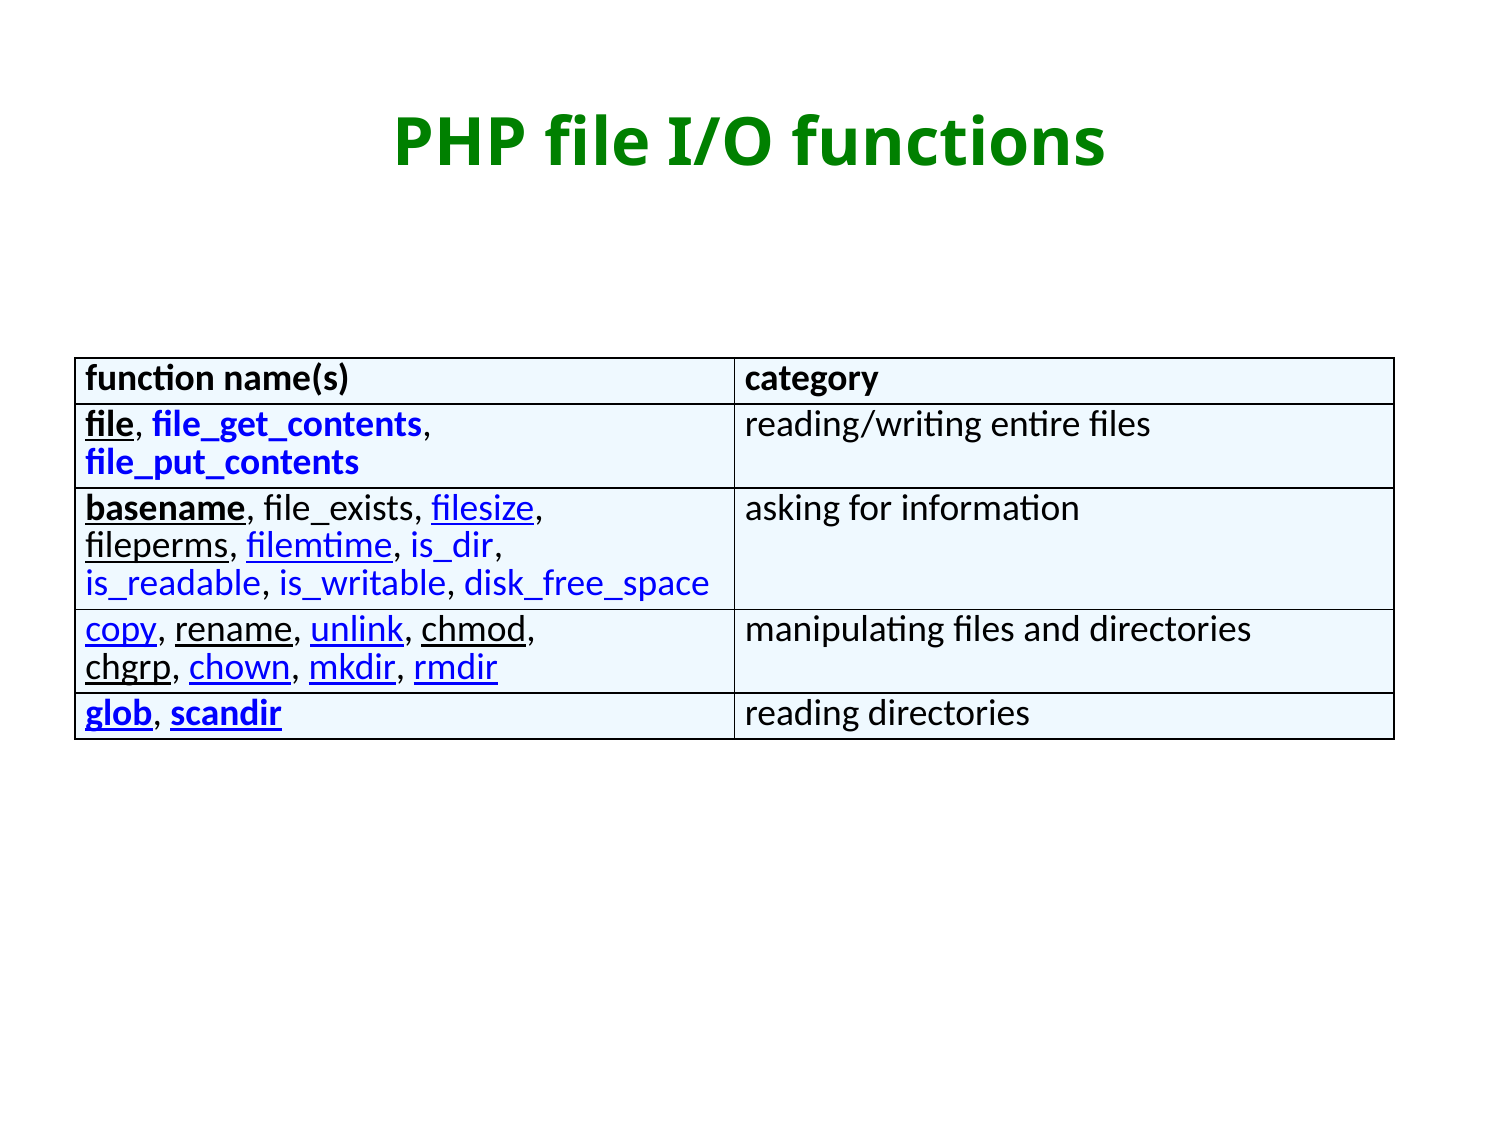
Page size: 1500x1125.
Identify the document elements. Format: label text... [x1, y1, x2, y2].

table_cell reading/writing entire files [735, 405, 1393, 487]
table_cell asking for information [735, 489, 1393, 609]
title PHP file I/O functions [75, 45, 1425, 233]
table_header category [735, 359, 1393, 403]
table_cell reading directories [735, 694, 1393, 738]
table_cell manipulating files and directories [735, 610, 1393, 692]
table_header function name(s) [76, 359, 734, 403]
table_cell copy, rename, unlink, chmod, chgrp, chown, mkdir, rmdir [76, 610, 734, 692]
table_cell file, file_get_contents, file_put_contents [76, 405, 734, 487]
table_cell basename, file_exists, filesize, fileperms, filemtime, is_dir, is_readable, is_writable, disk_free_space [76, 489, 734, 609]
table_cell glob, scandir [76, 694, 734, 738]
